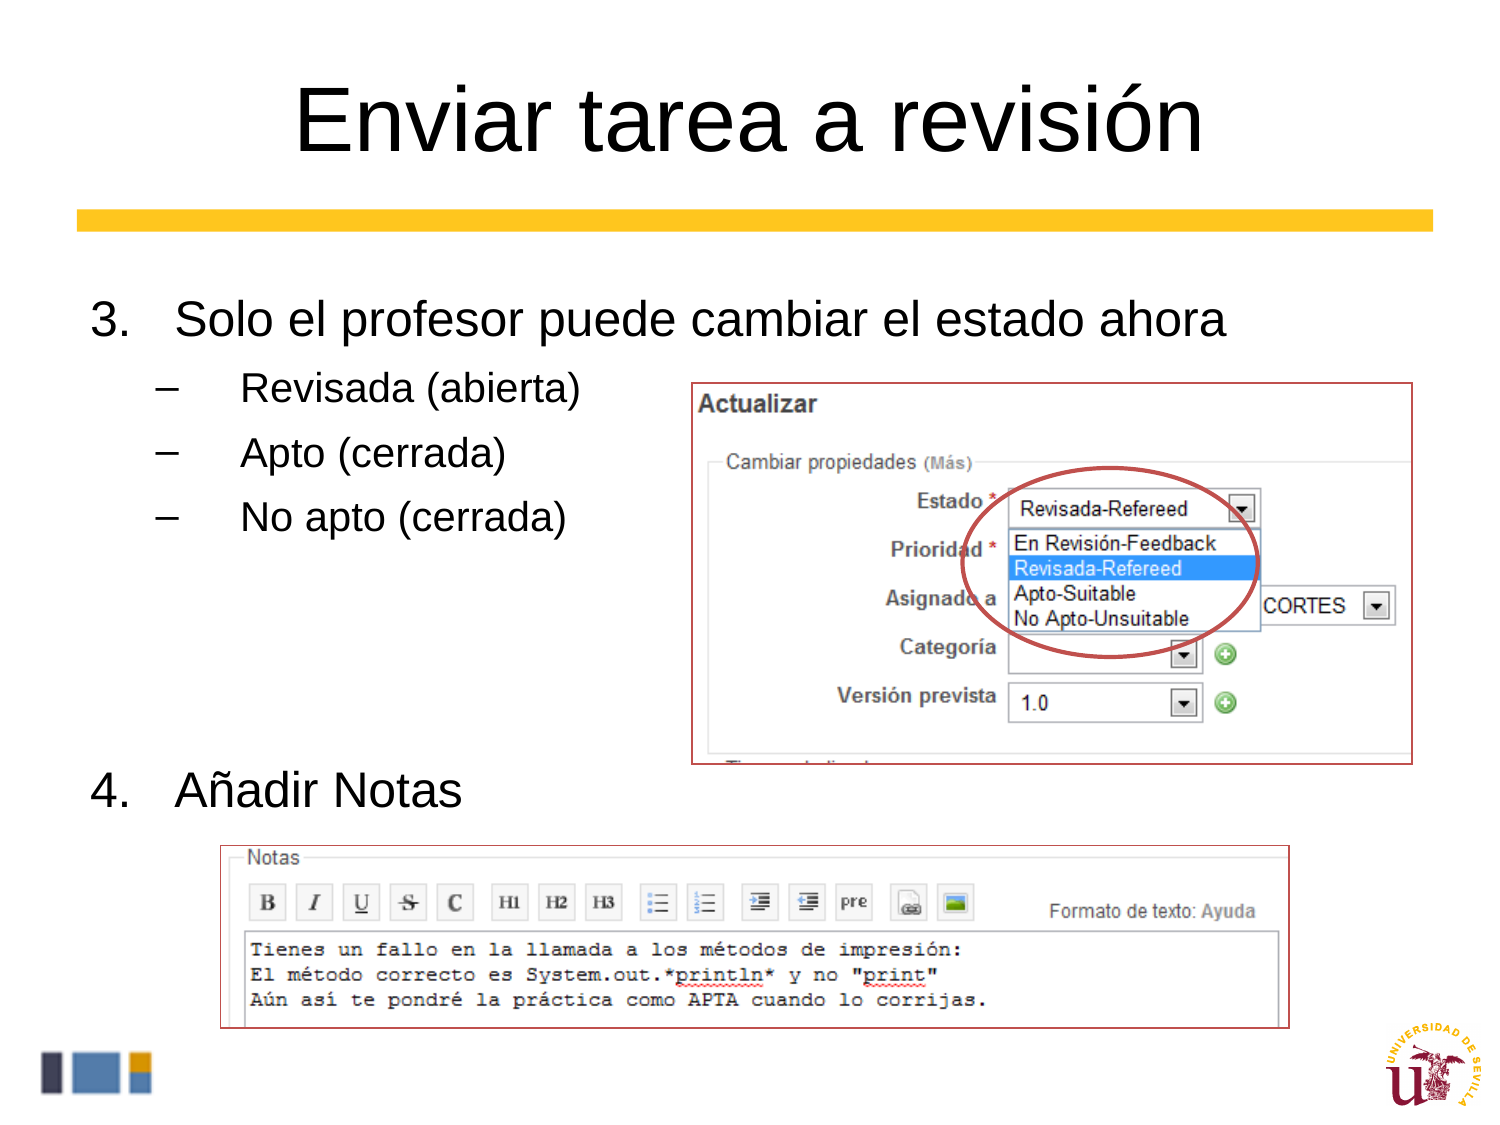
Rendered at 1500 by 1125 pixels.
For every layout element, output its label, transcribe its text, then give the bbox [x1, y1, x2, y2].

list Solo el profesor puede cambiar el estado ahora Revisada (abierta) Apto (cerrada) No apto (cerrada) Añadir Notas [74, 278, 1426, 1024]
picture [692, 383, 1412, 764]
picture [1386, 1023, 1481, 1106]
picture [220, 845, 1289, 1028]
title Enviar tarea a revisión [74, 44, 1426, 185]
picture [29, 1044, 164, 1109]
